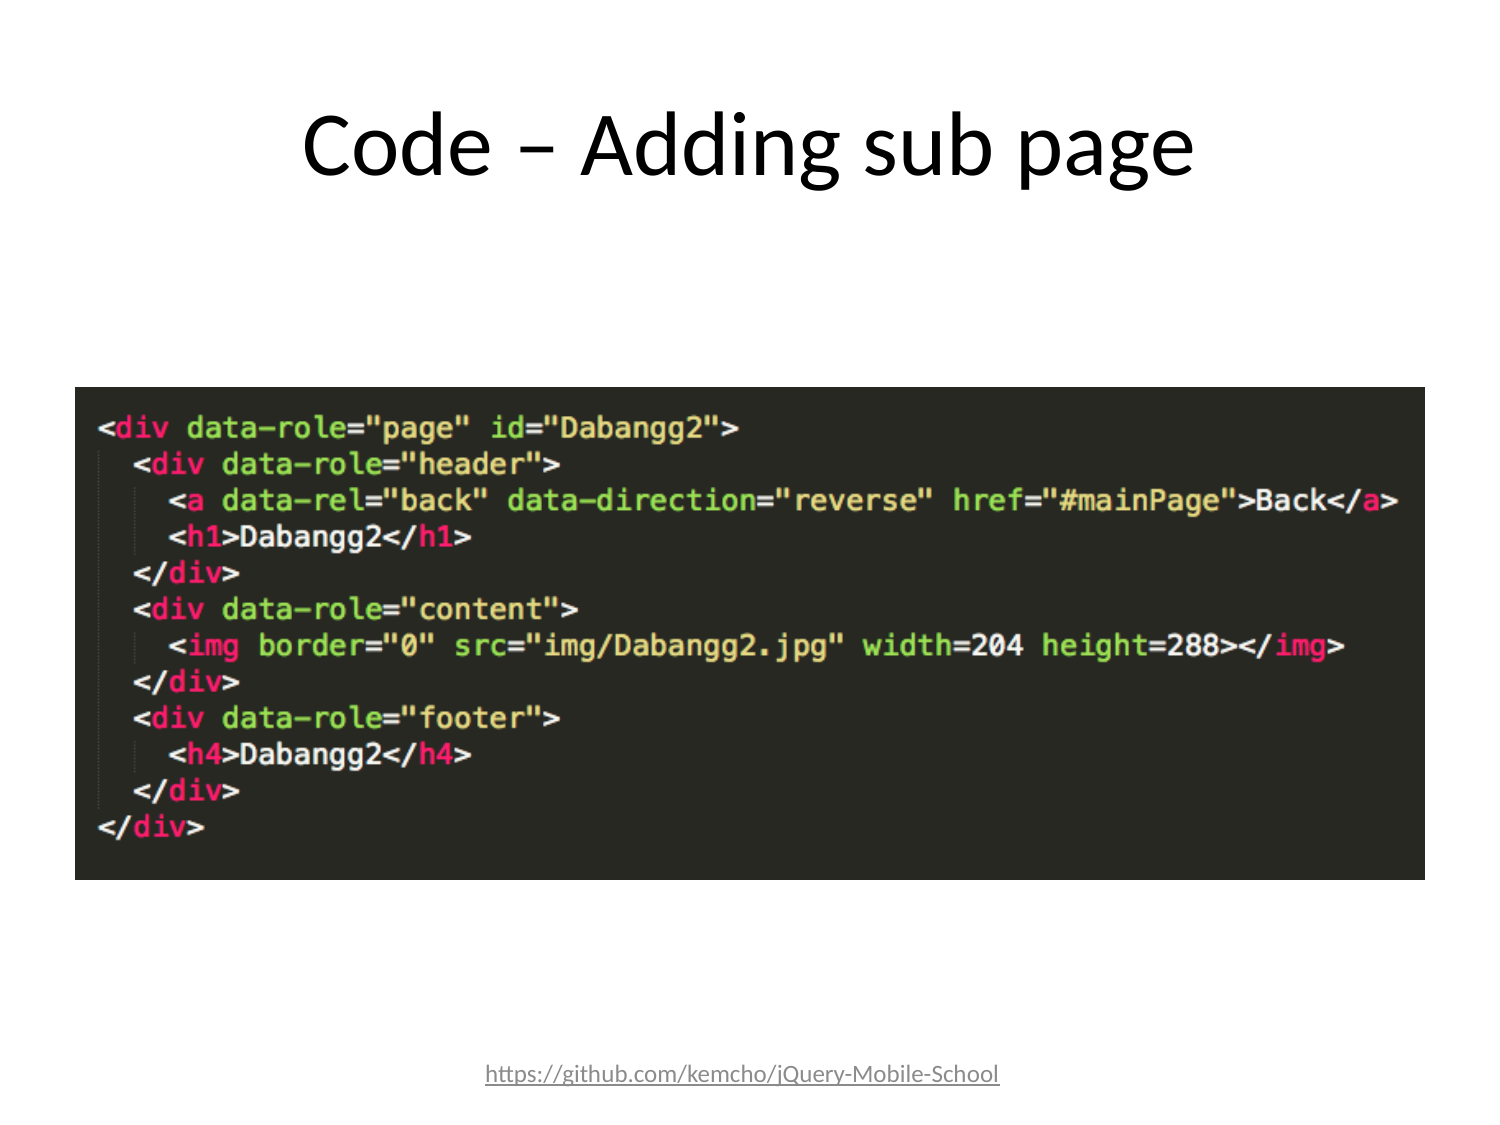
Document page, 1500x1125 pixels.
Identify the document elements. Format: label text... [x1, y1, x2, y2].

title Code – Adding sub page [75, 45, 1425, 233]
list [74, 262, 1426, 1006]
footer https://github.com/kemcho/jQuery-Mobile-School [361, 1042, 1130, 1103]
